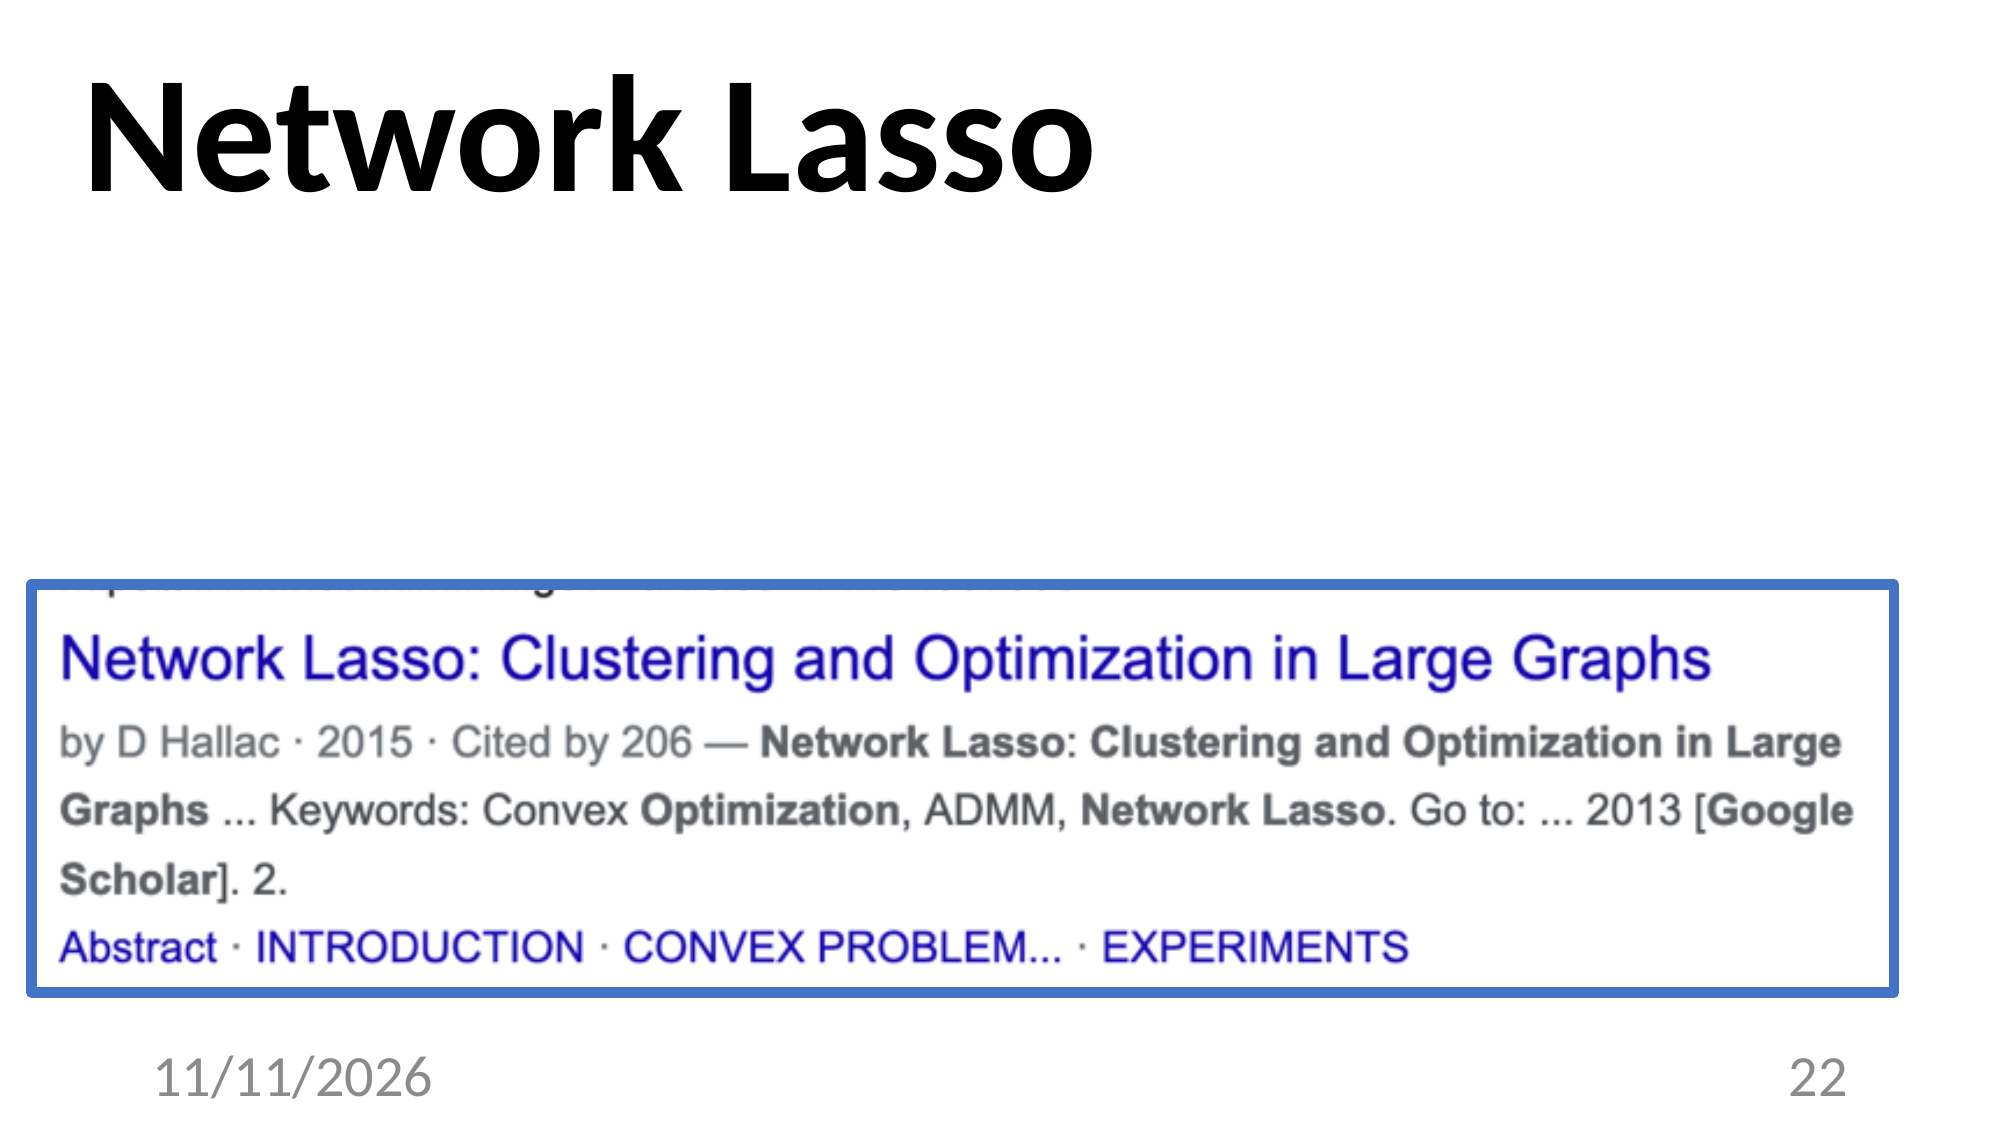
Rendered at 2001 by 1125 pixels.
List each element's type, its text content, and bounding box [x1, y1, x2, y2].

title Network Lasso [67, 42, 1552, 233]
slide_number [137, 1042, 588, 1103]
slide_number 22 [1412, 1042, 1863, 1103]
picture [36, 589, 1889, 988]
